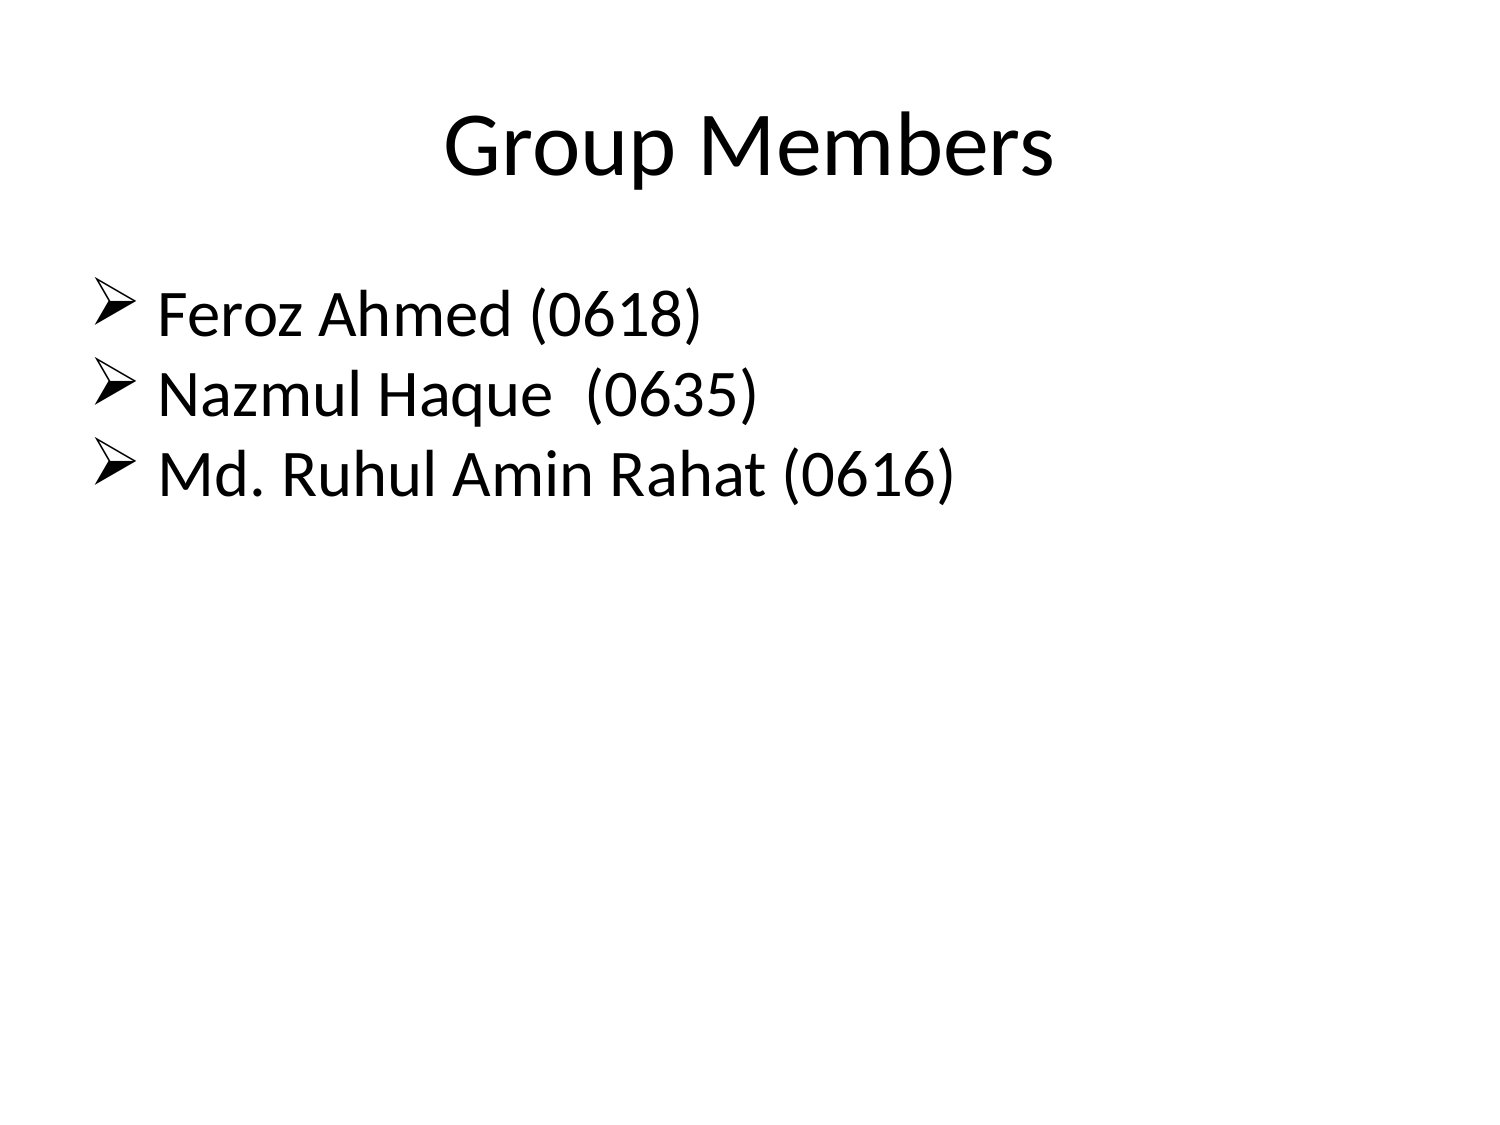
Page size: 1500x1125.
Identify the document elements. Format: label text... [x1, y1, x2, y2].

text_box Feroz Ahmed (0618) Nazmul Haque (0635) Md. Ruhul Amin Rahat (0616) [75, 262, 1425, 1005]
text_box Group Members [75, 45, 1425, 233]
